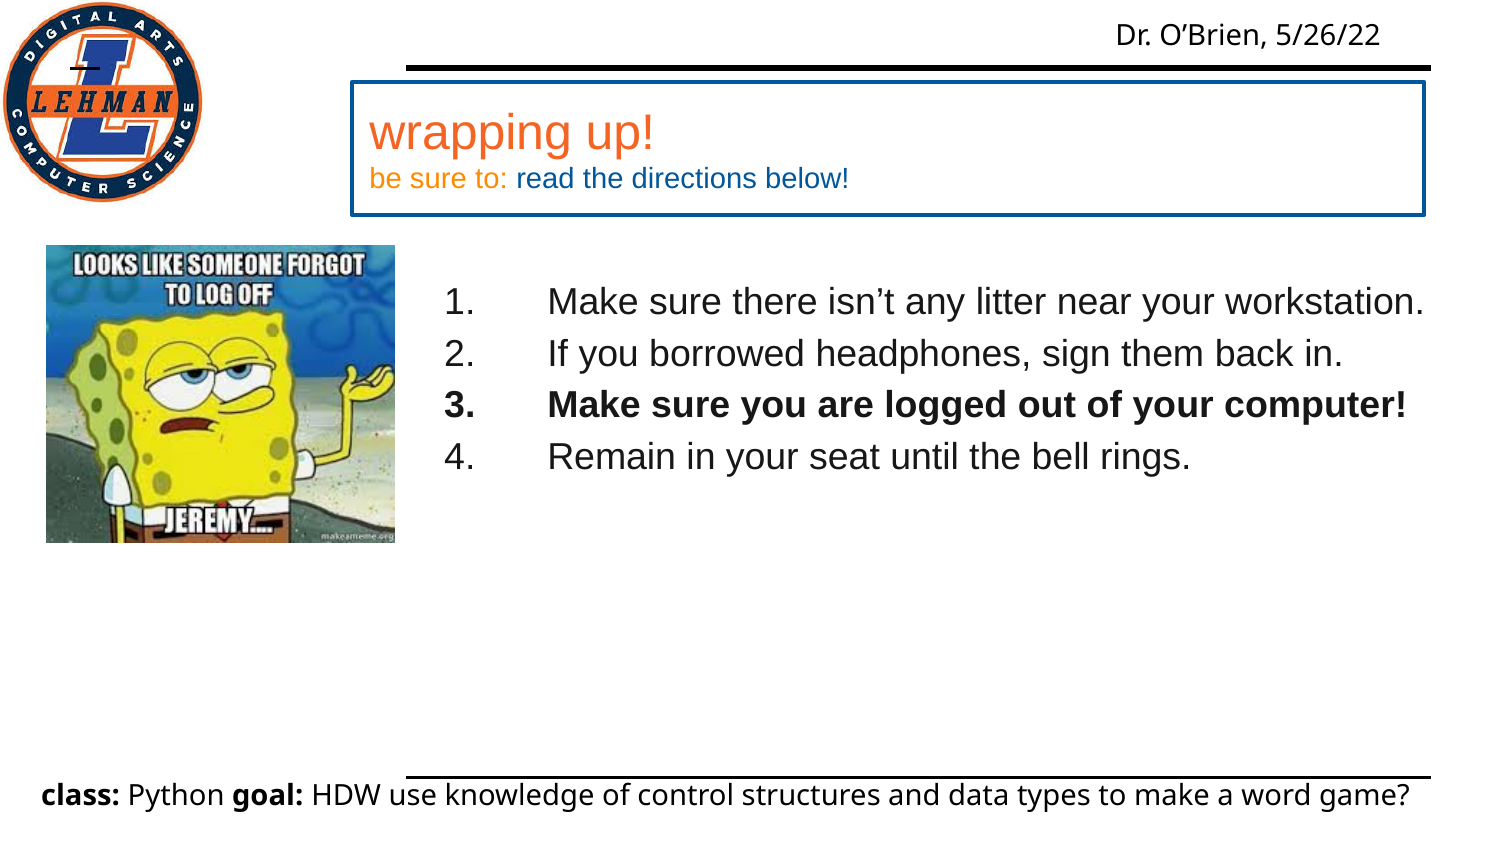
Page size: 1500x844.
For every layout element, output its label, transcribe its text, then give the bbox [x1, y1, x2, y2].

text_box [351, 81, 1425, 216]
picture [0, 0, 204, 204]
text_box Make sure there isn’t any litter near your workstation. If you borrowed headphones, sign them back in. Make sure you are logged out of your computer! Remain in your seat until the bell rings. [404, 230, 1500, 633]
picture [45, 245, 396, 543]
